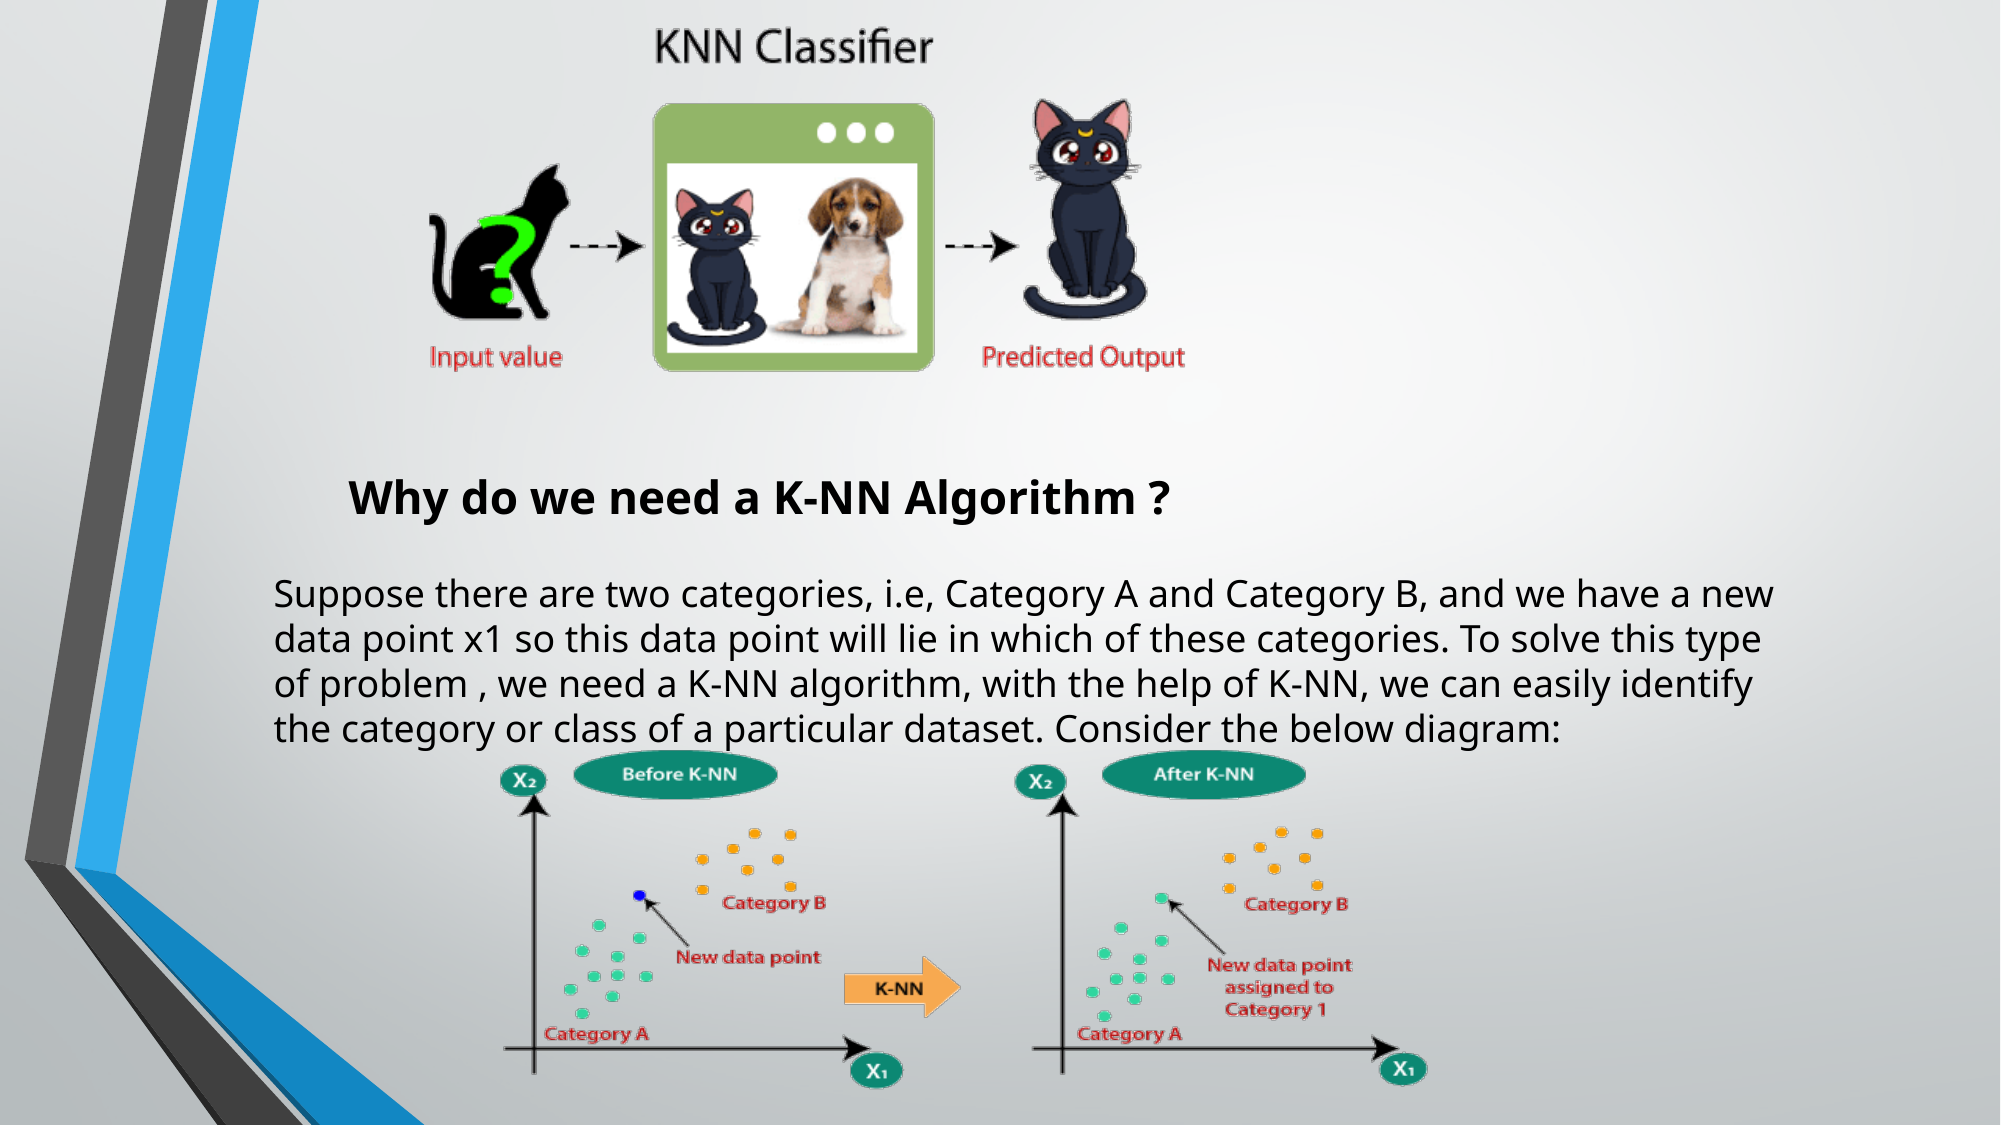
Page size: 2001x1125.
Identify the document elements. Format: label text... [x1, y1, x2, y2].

text_box Suppose there are two categories, i.e, Category A and Category B, and we have a new data point x1 so this data point will lie in which of these categories. To solve this type of problem , we need a K-NN algorithm, with the help of K-NN, we can easily identify the category or class of a particular dataset. Consider the below diagram: [258, 562, 1812, 758]
text_box Why do we need a K-NN Algorithm ? [333, 461, 1591, 531]
picture [492, 712, 1431, 1109]
picture [414, 0, 1196, 430]
